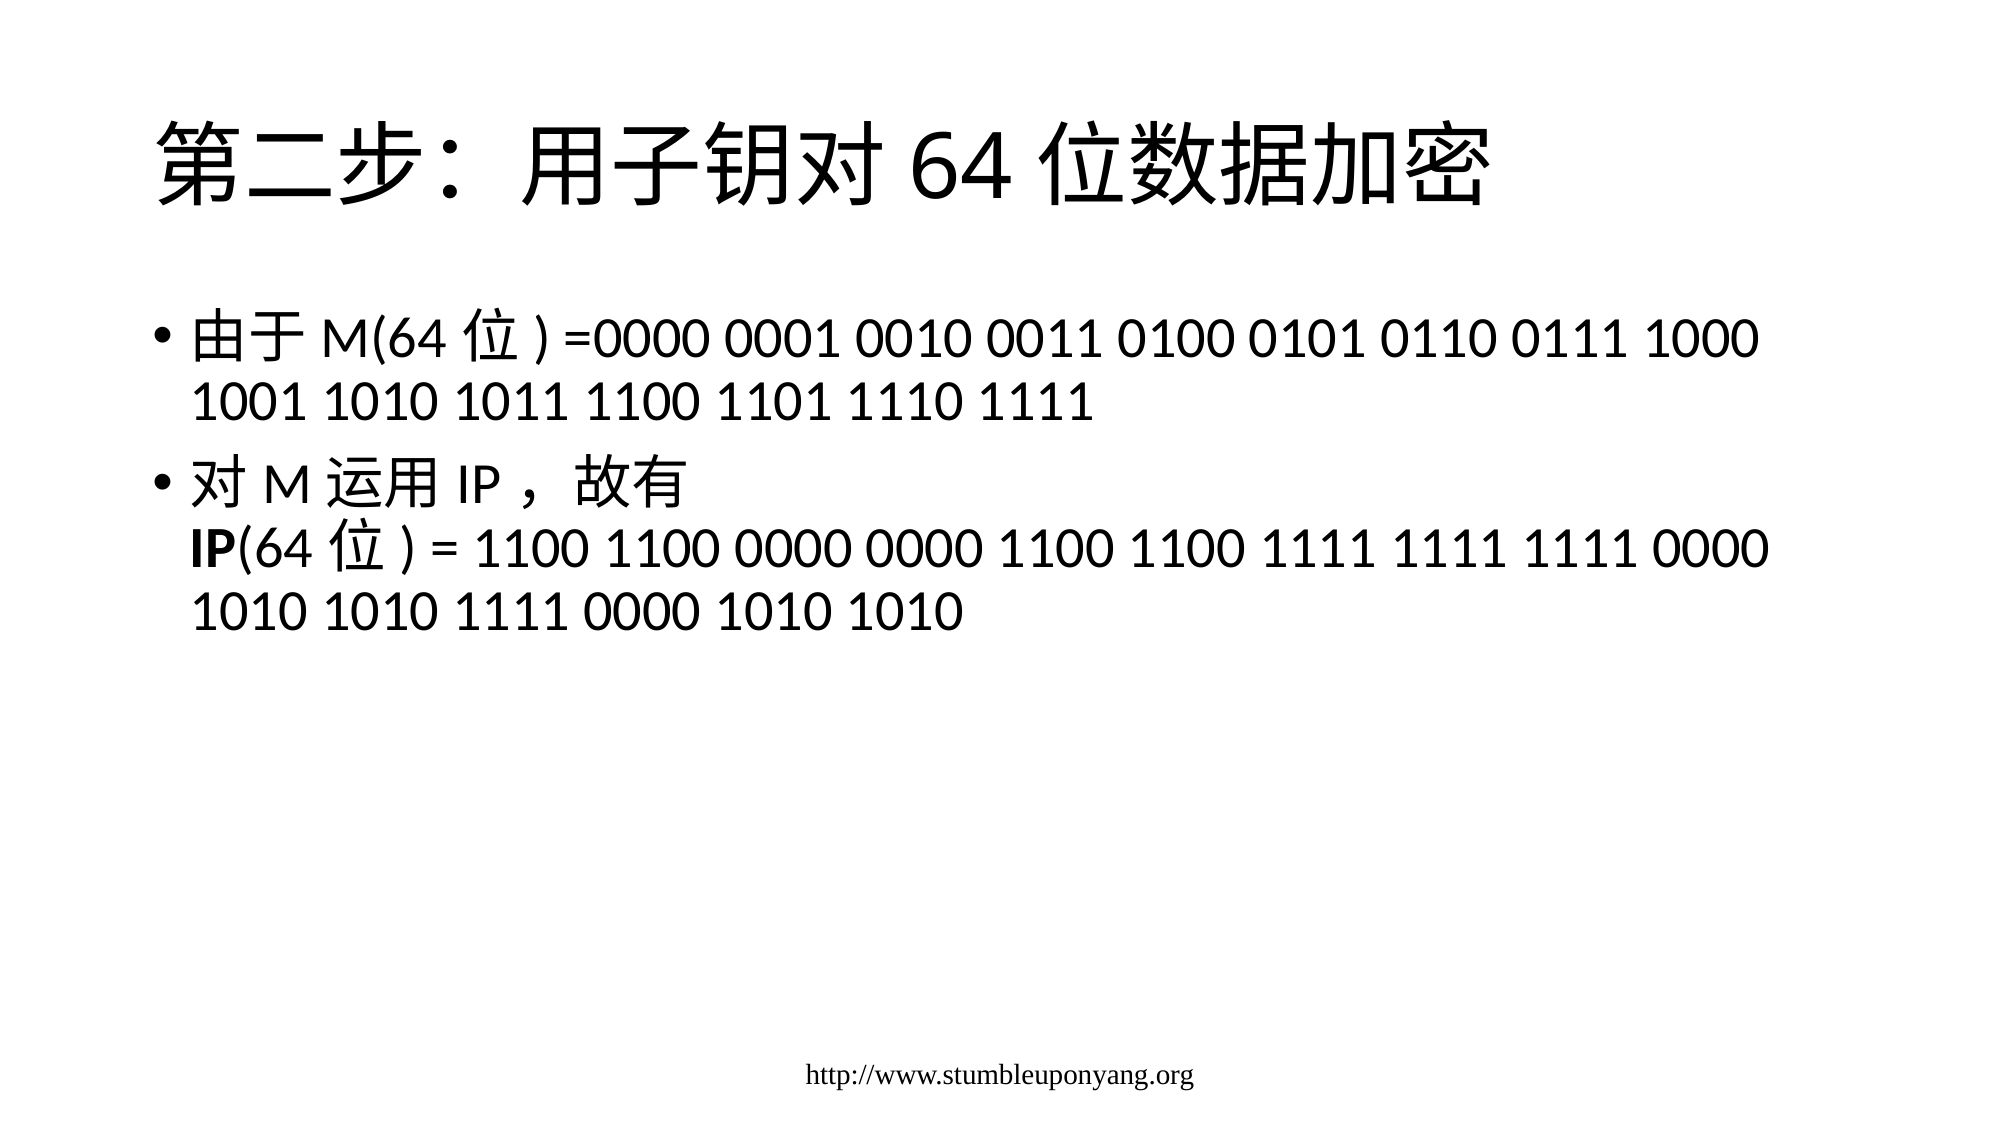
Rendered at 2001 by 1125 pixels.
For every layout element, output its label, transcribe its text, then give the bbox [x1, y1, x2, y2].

footer http://www.stumbleuponyang.org [662, 1042, 1338, 1103]
list 由于M(64位) =0000 0001 0010 0011 0100 0101 0110 0111 1000 1001 1010 1011 1100 1101 1110 1111 对M运用IP，故有 IP(64位) = 1100 1100 0000 0000 1100 1100 1111 1111 1111 0000 1010 1010 1111 0000 1010 1010 [137, 299, 1863, 1014]
title 第二步：用子钥对64位数据加密 [137, 59, 1863, 278]
